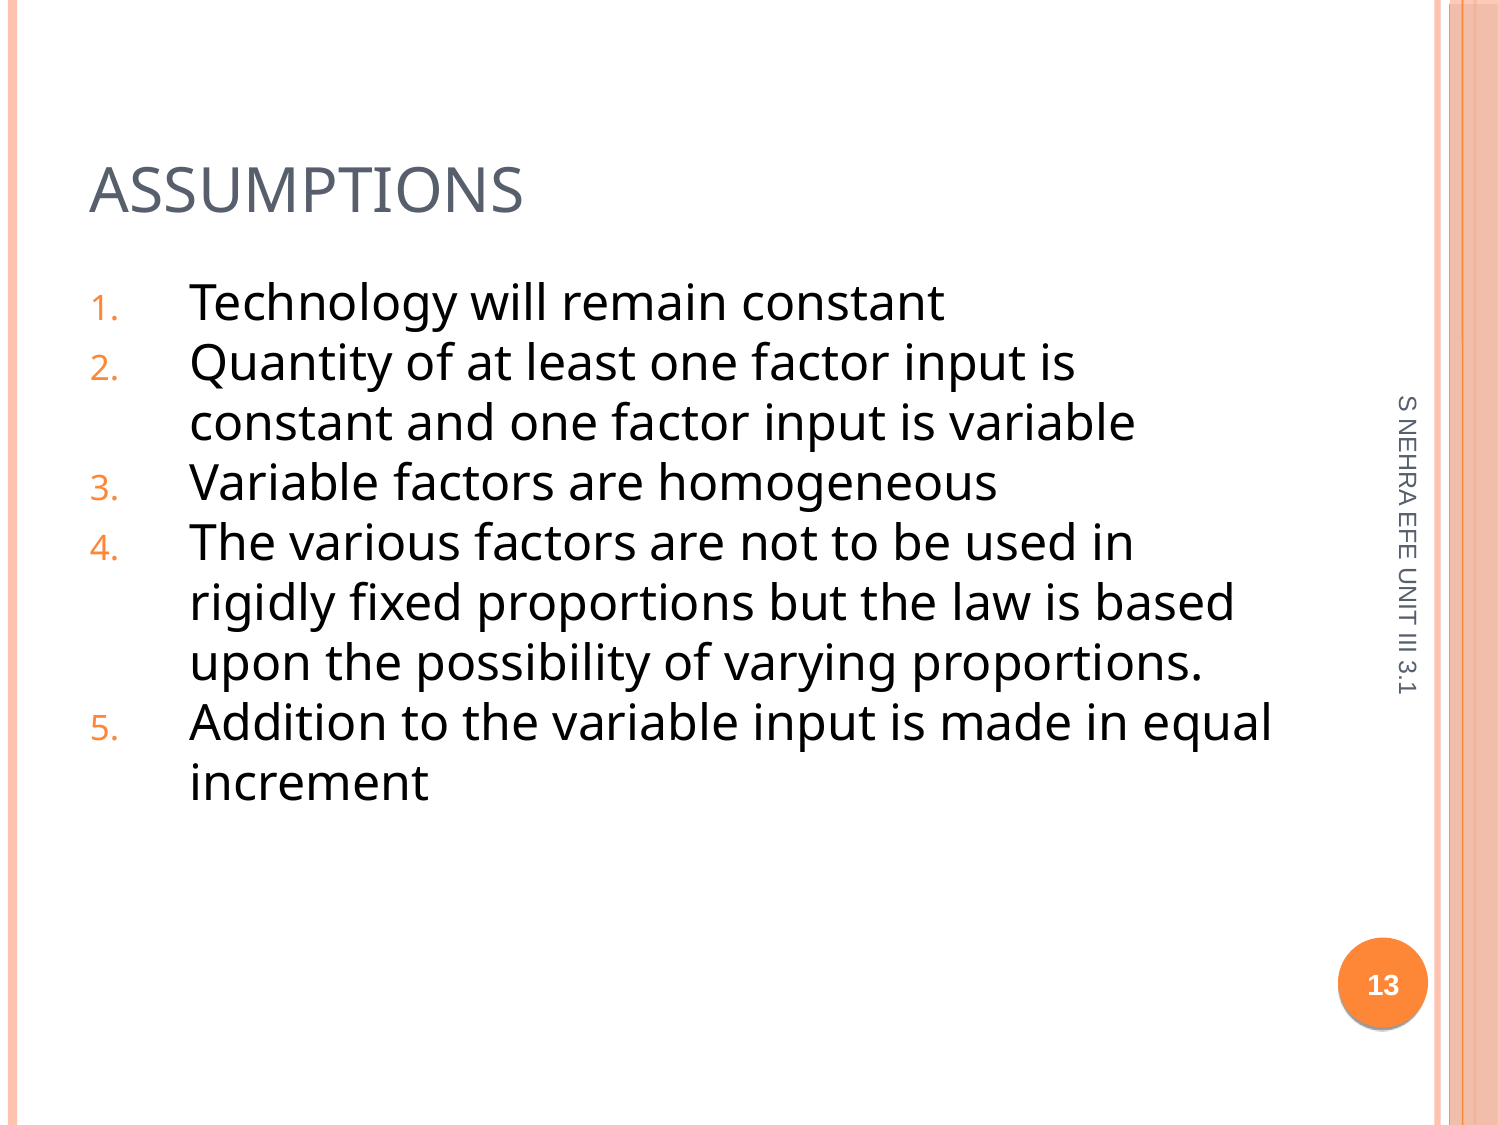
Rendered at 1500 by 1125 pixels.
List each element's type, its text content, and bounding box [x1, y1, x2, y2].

text_box Technology will remain constant Quantity of at least one factor input is constant and one factor input is variable Variable factors are homogeneous The various factors are not to be used in rigidly fixed proportions but the law is based upon the possibility of varying proportions. Addition to the variable input is made in equal increment [74, 262, 1300, 1062]
text_box S NEHRA EFE UNIT III 3.1 [1379, 380, 1440, 906]
text_box <number> [1333, 940, 1434, 1026]
text_box ASSUMPTIONS [74, 45, 1300, 233]
